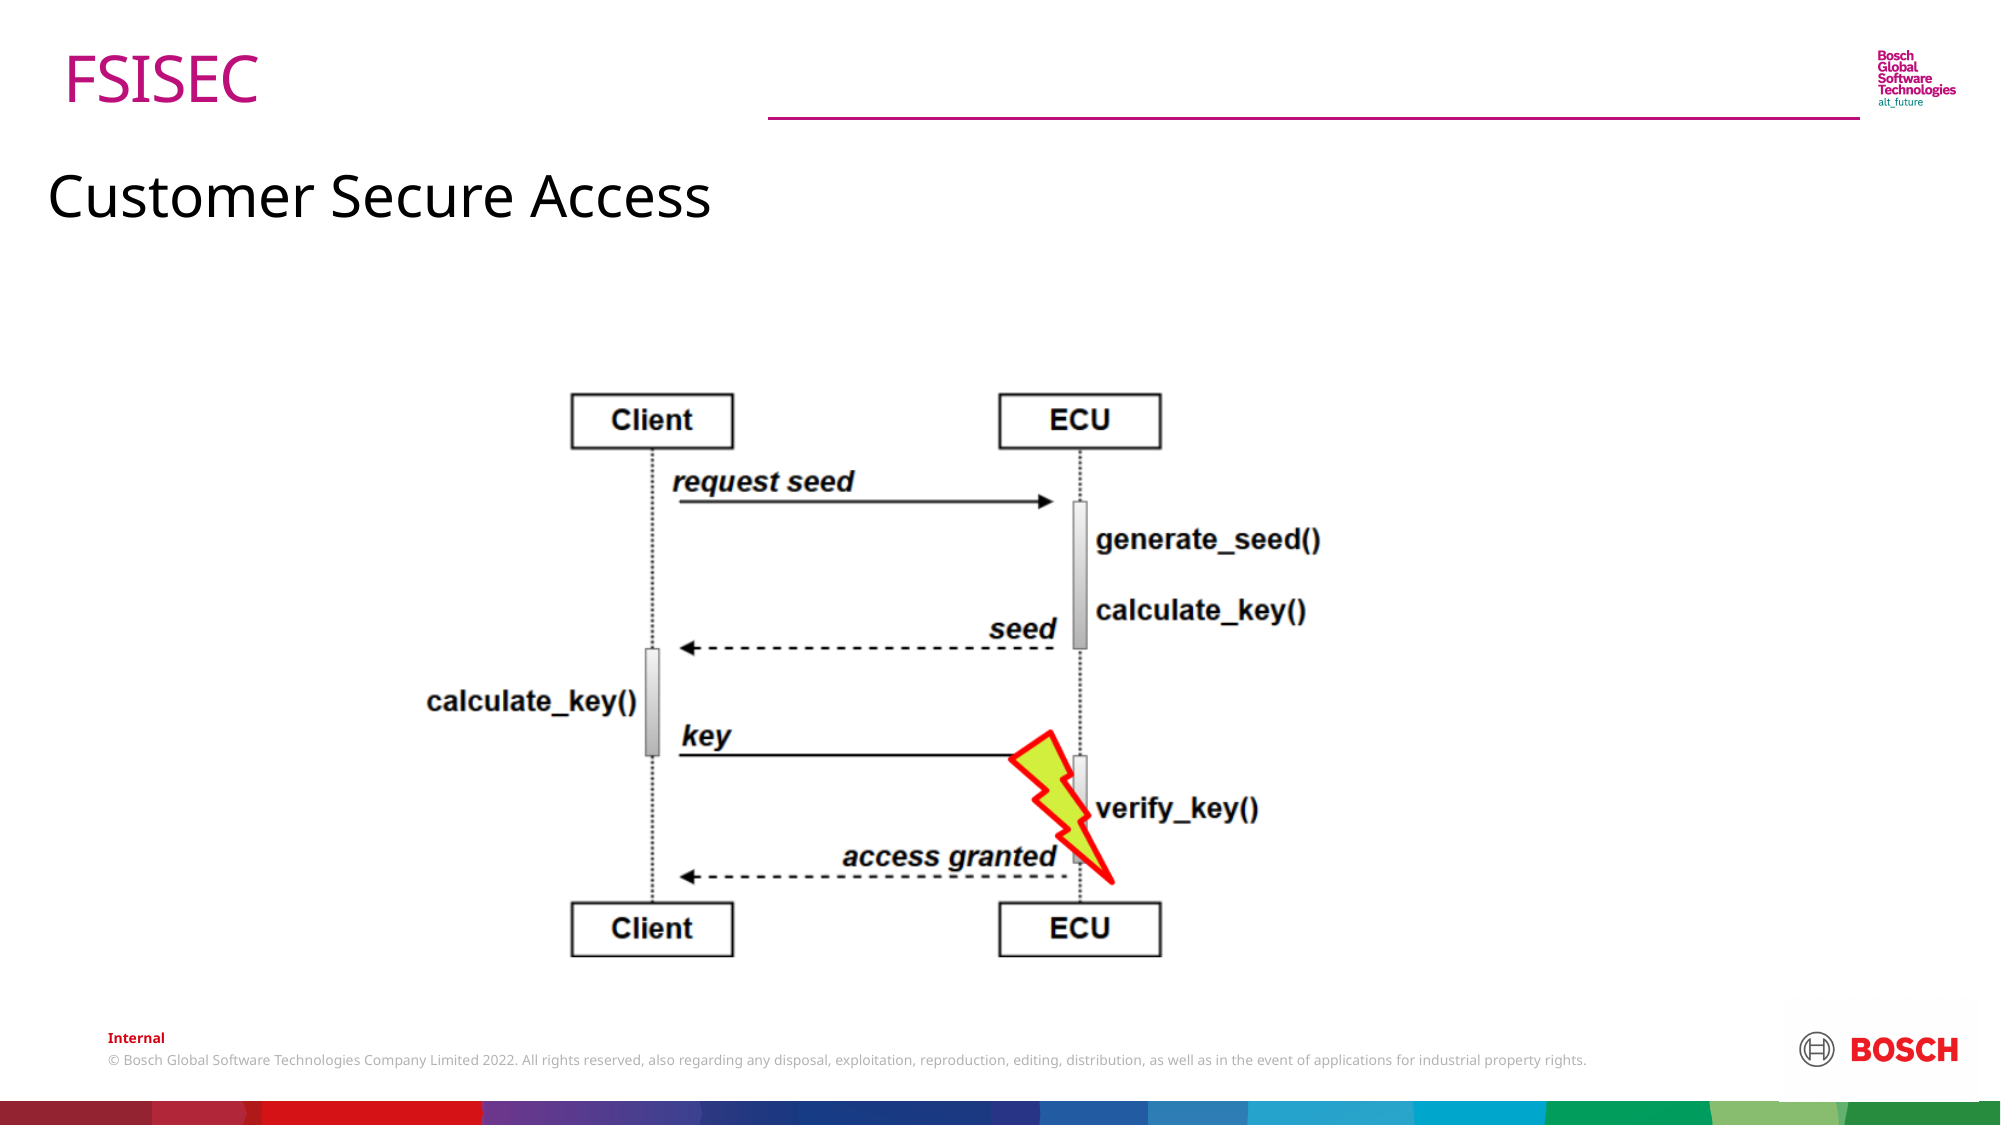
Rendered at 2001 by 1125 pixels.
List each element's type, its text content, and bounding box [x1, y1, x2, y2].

list FSISEC [47, 47, 1953, 119]
title Customer Secure Access [47, 167, 1953, 239]
picture [0, 0, 2001, 1125]
text_box [292, 288, 1393, 937]
